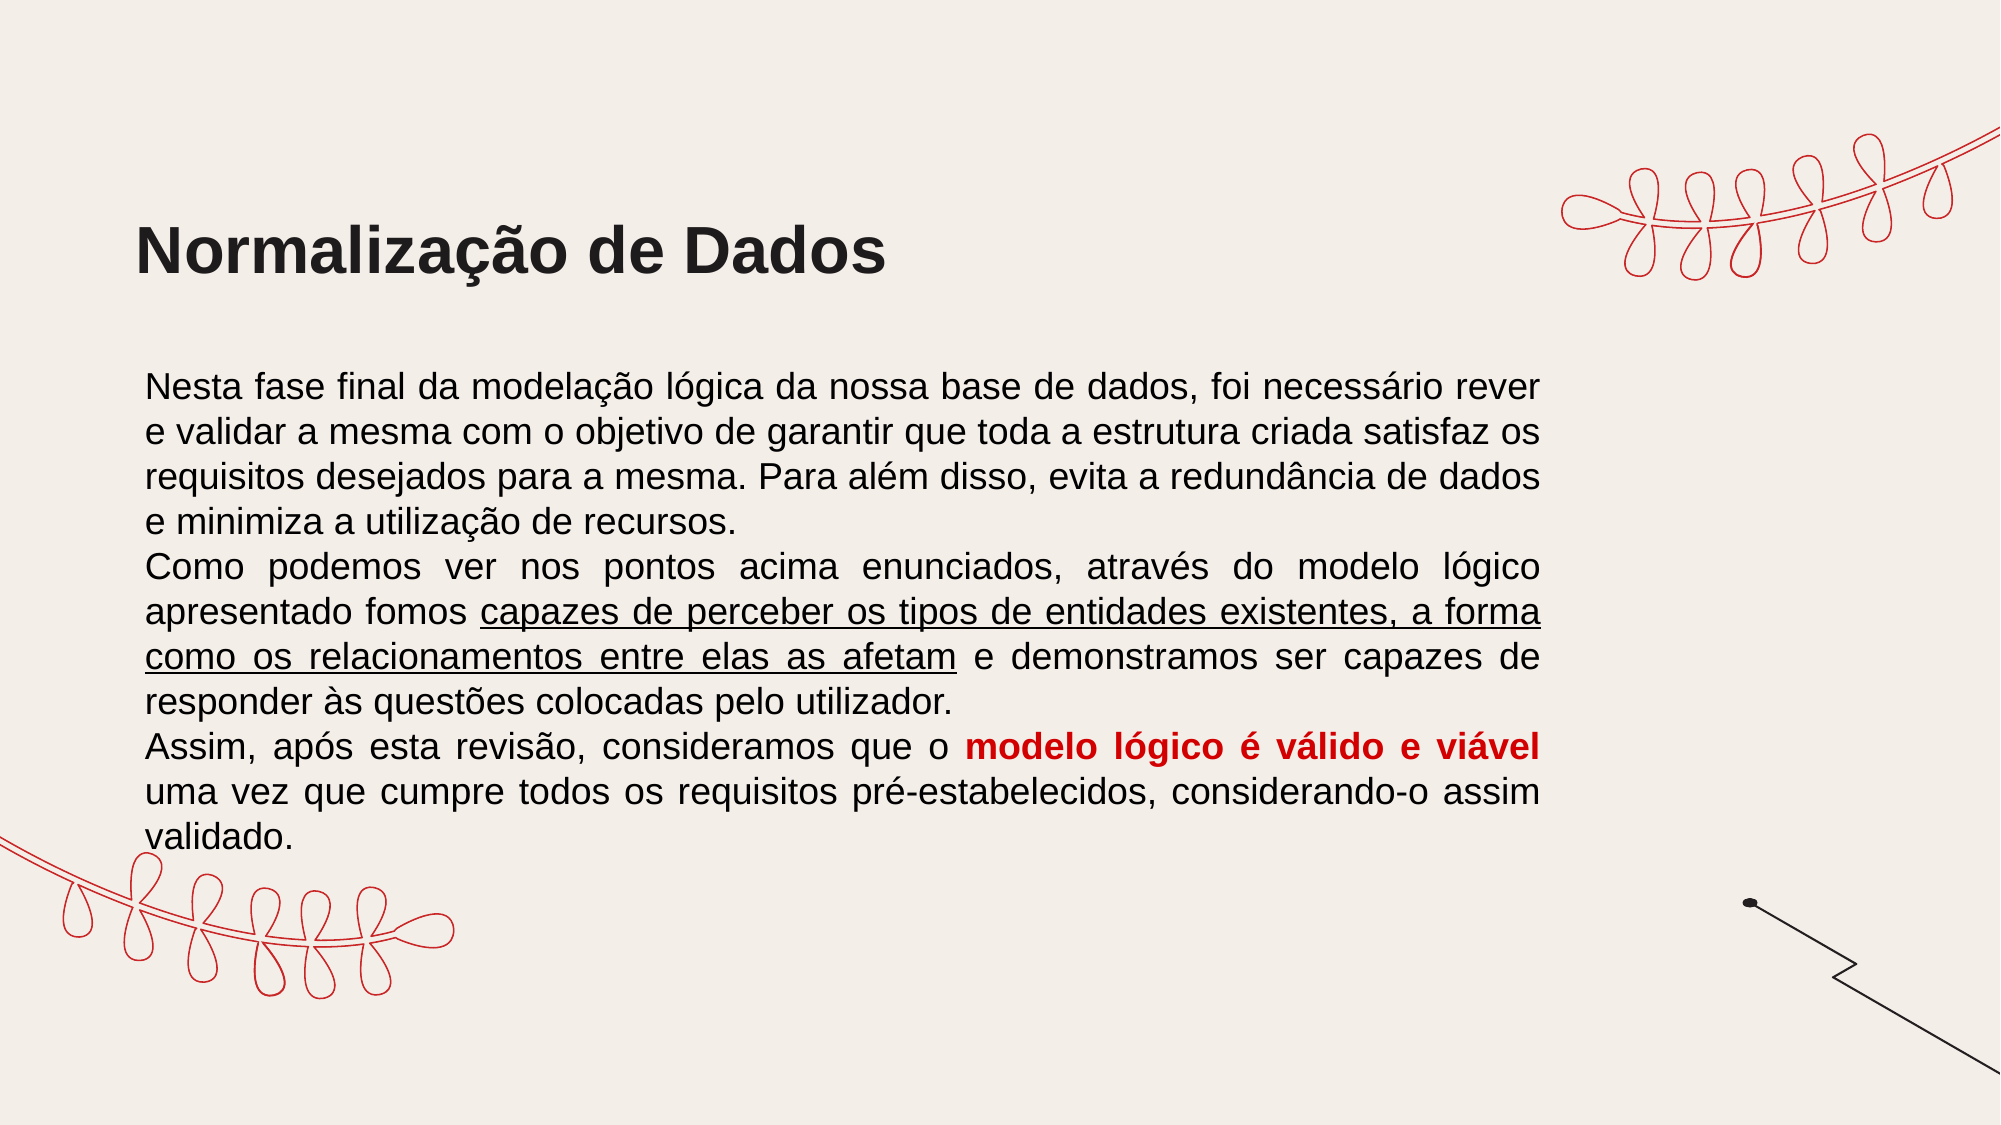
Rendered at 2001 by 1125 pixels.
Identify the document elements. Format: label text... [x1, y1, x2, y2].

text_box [1742, 898, 2000, 1079]
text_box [104, 675, 325, 1121]
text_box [1690, 0, 1912, 402]
title Normalização de Dados [115, 299, 1685, 395]
subtitle Nesta fase final da modelação lógica da nossa base de dados, foi necessário rever e validar a mesma com o objetivo de garantir que toda a estrutura criada satisfaz os requisitos desejados para a mesma. Para além disso, evita a redundância de dados e minimiza a utilização de recursos. Como podemos ver nos pontos acima enunciados, através do modelo lógico apresentado fomos capazes de perceber os tipos de entidades existentes, a forma como os relacionamentos entre elas as afetam e demonstramos ser capazes de responder às questões colocadas pelo utilizador. Assim, após esta revisão, consideramos que o modelo lógico é válido e viável uma vez que cumpre todos os requisitos pré-estabelecidos, considerando-o assim validado. [129, 347, 1556, 865]
